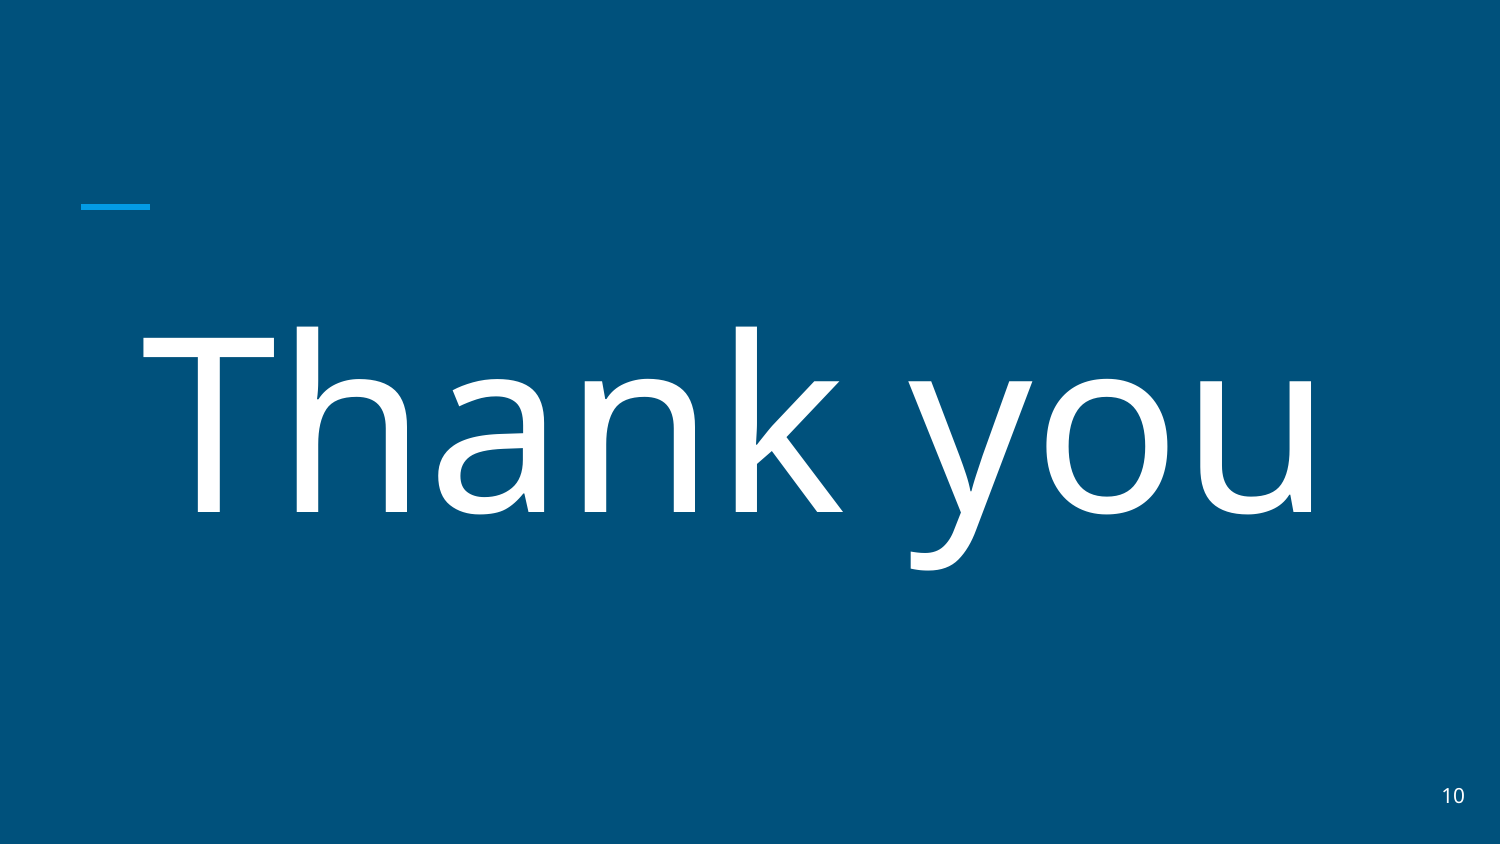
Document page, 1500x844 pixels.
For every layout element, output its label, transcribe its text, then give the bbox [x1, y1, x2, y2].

slide_number ‹#› [1389, 764, 1480, 830]
list Thank you [50, 161, 1423, 586]
